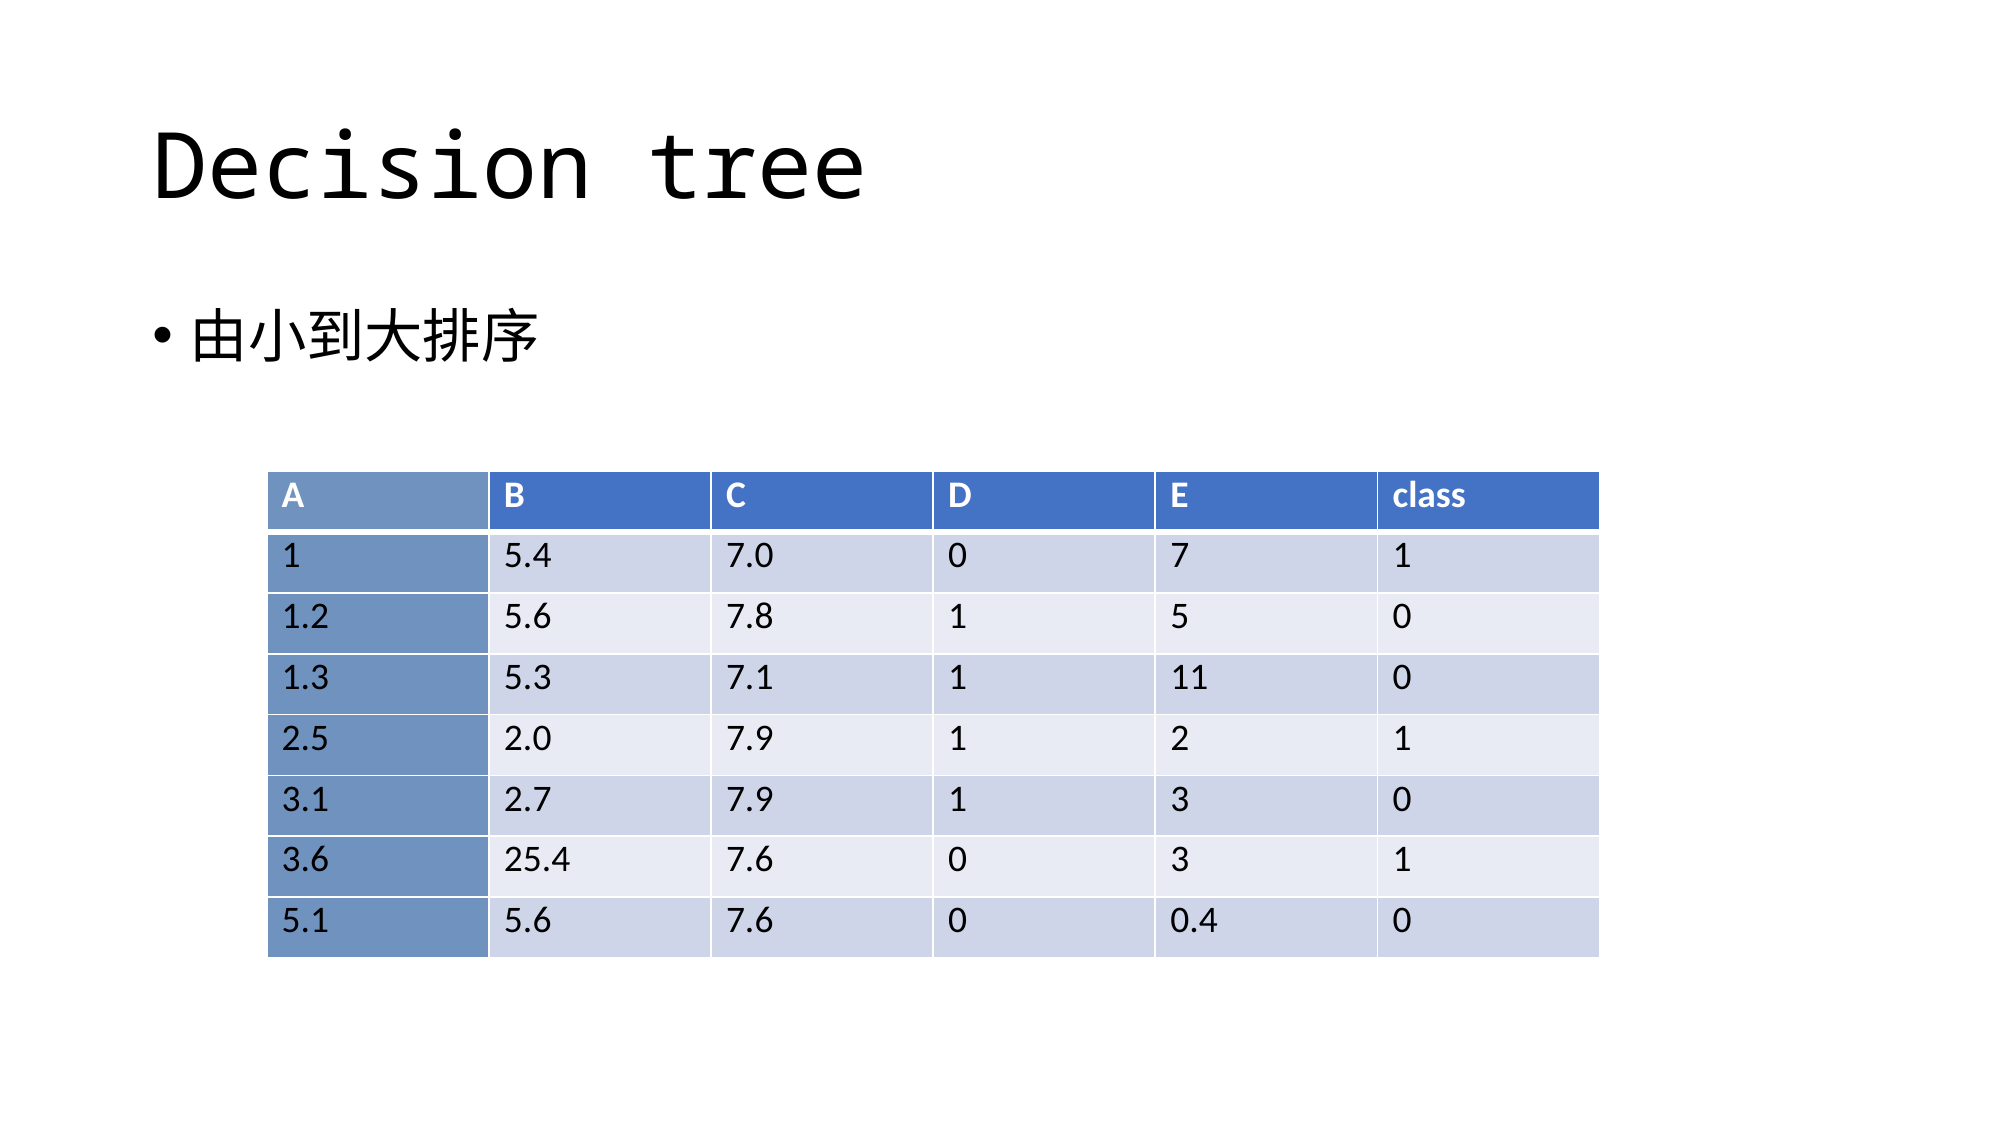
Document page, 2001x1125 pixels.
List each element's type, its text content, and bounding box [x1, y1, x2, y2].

table_cell 1.3 [268, 655, 488, 714]
table_cell 0 [1378, 898, 1599, 957]
table_cell 1 [1378, 535, 1599, 592]
table_cell 0 [934, 898, 1154, 957]
table_cell 7 [1156, 535, 1377, 592]
table_cell 3.6 [268, 837, 488, 896]
table_cell 1.2 [268, 594, 488, 653]
table_cell 5 [1156, 594, 1377, 653]
table_cell 7.9 [712, 776, 932, 835]
table_cell 2.5 [268, 715, 488, 775]
table_cell 1 [1378, 715, 1599, 775]
table_cell 1 [268, 535, 488, 592]
title Decision tree [137, 59, 1863, 278]
table_cell 5.1 [268, 898, 488, 957]
table_header B [490, 472, 710, 529]
table_cell 3.1 [268, 776, 488, 835]
table_cell 3 [1156, 837, 1377, 896]
table_cell 0 [1378, 655, 1599, 714]
table_cell 2.0 [490, 715, 710, 775]
table_cell 0 [934, 535, 1154, 592]
table_cell 5.3 [490, 655, 710, 714]
table_header C [712, 472, 932, 529]
table_cell 7.6 [712, 837, 932, 896]
table_cell 1 [934, 776, 1154, 835]
table_cell 2 [1156, 715, 1377, 775]
table_cell 7.1 [712, 655, 932, 714]
table_cell 7.8 [712, 594, 932, 653]
table_cell 0 [934, 837, 1154, 896]
list 由小到大排序 [137, 299, 1863, 1014]
table_cell 11 [1156, 655, 1377, 714]
table_cell 0.4 [1156, 898, 1377, 957]
table_cell 7.0 [712, 535, 932, 592]
table_cell 7.6 [712, 898, 932, 957]
table_cell 0 [1378, 594, 1599, 653]
table_cell 2.7 [490, 776, 710, 835]
table_cell 1 [934, 655, 1154, 714]
table_cell 7.9 [712, 715, 932, 775]
table_header A [268, 472, 488, 529]
table_cell 0 [1378, 776, 1599, 835]
table_header class [1378, 472, 1599, 529]
table_cell 5.6 [490, 898, 710, 957]
table_cell 1 [934, 594, 1154, 653]
table_cell 3 [1156, 776, 1377, 835]
table_cell 5.4 [490, 535, 710, 592]
table_cell 25.4 [490, 837, 710, 896]
table_cell 1 [1378, 837, 1599, 896]
table_cell 5.6 [490, 594, 710, 653]
table_header D [934, 472, 1154, 529]
table_cell 1 [934, 715, 1154, 775]
table_header E [1156, 472, 1377, 529]
